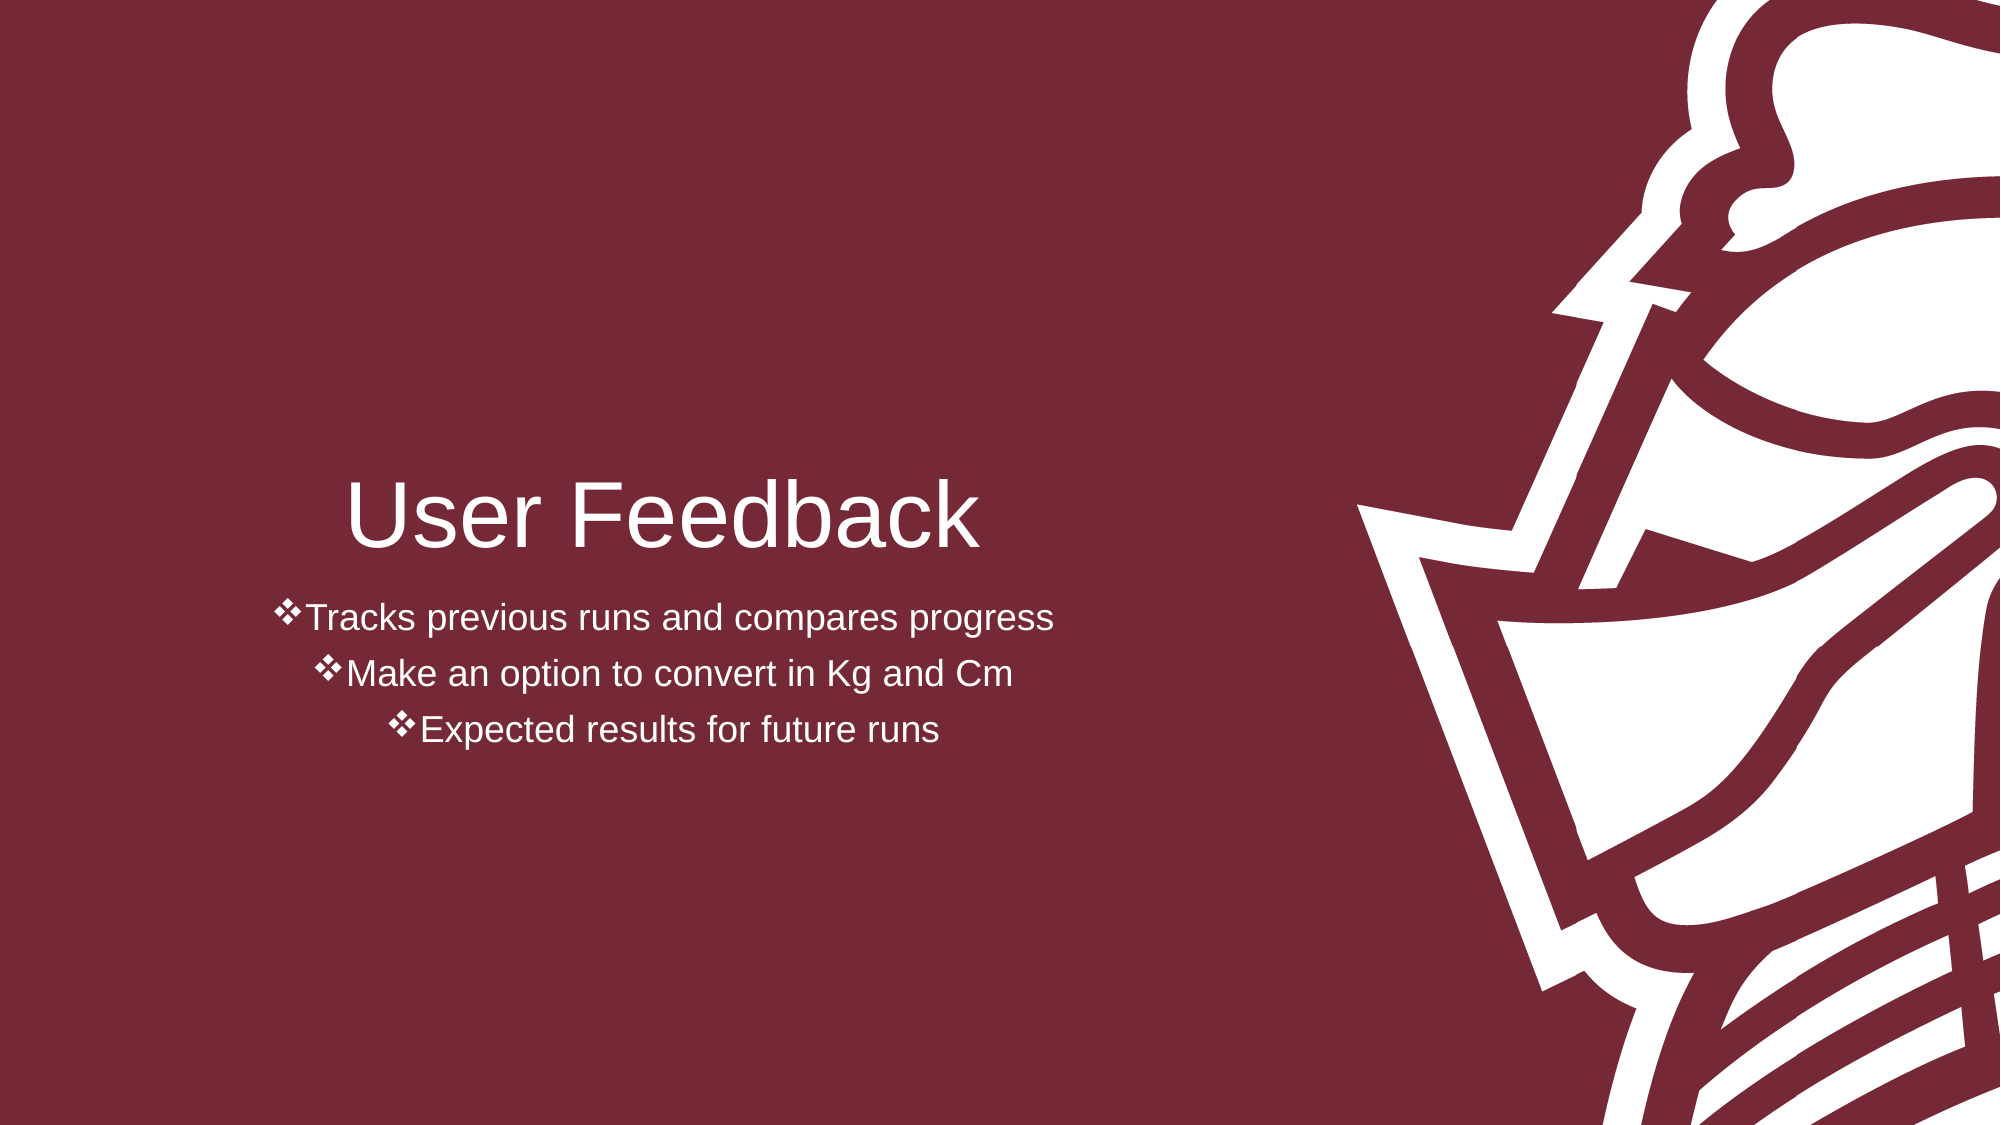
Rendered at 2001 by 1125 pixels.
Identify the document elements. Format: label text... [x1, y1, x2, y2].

subtitle Tracks previous runs and compares progress Make an option to convert in Kg and Cm Expected results for future runs [62, 590, 1263, 863]
picture [1357, 0, 2000, 1125]
title User Feedback [62, 184, 1263, 576]
